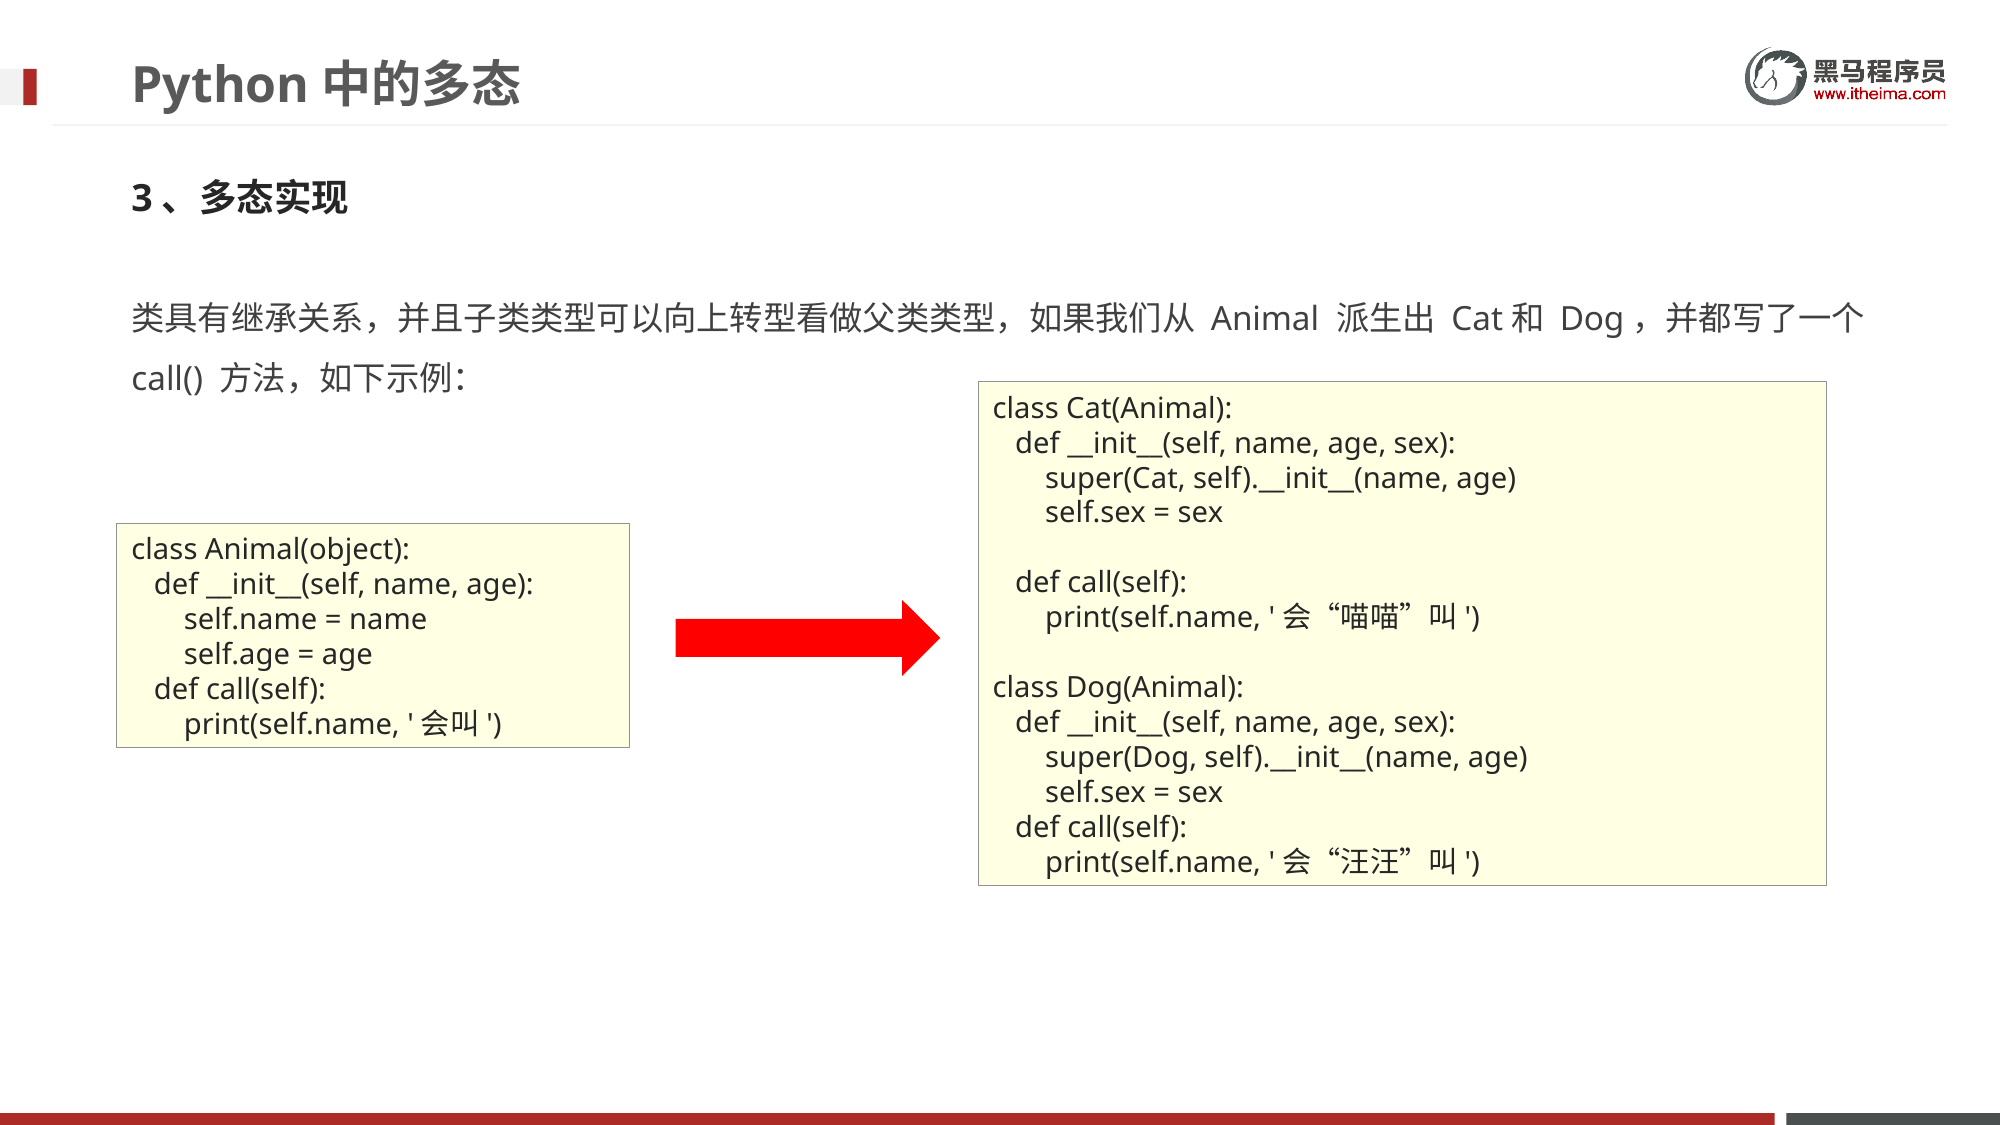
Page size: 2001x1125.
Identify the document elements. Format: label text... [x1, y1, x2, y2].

picture [1744, 46, 1946, 106]
list 类具有继承关系，并且子类类型可以向上转型看做父类类型，如果我们从 Animal 派生出 Cat和 Dog，并都写了一个 call() 方法，如下示例： [116, 270, 1880, 963]
title Python中的多态 [116, 40, 1556, 125]
text_box class Cat(Animal): def __init__(self, name, age, sex): super(Cat, self).__init__(name, age) self.sex = sex def call(self): print(self.name, '会“喵喵”叫') class Dog(Animal): def __init__(self, name, age, sex): super(Dog, self).__init__(name, age) self.sex = sex def call(self): print(self.name, '会“汪汪”叫') [977, 381, 1827, 886]
list 3、多态实现 [116, 154, 1880, 239]
text_box [673, 598, 943, 678]
text_box class Animal(object): def __init__(self, name, age): self.name = name self.age = age def call(self): print(self.name, '会叫') [116, 522, 630, 748]
